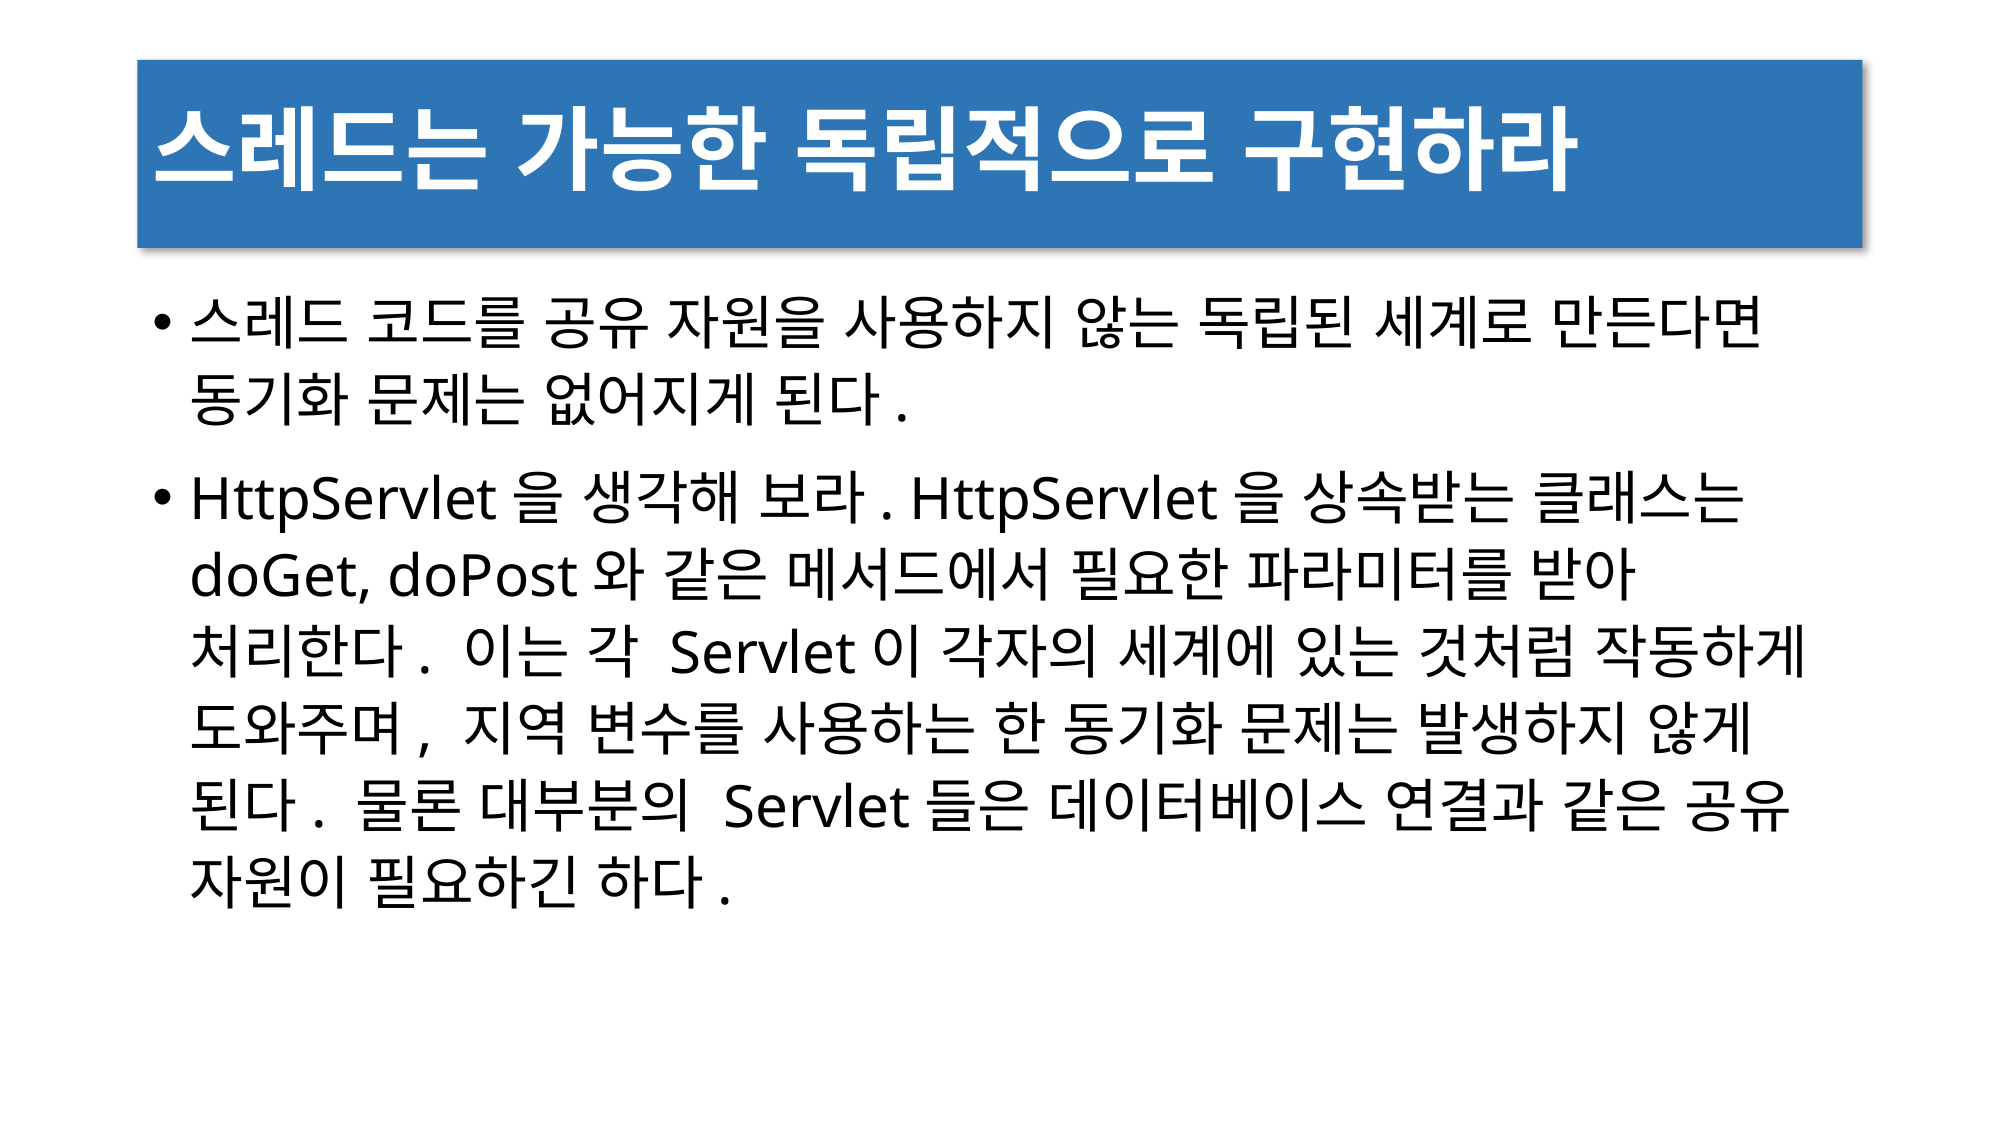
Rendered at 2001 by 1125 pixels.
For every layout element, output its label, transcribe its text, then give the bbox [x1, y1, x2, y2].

list 스레드 코드를 공유 자원을 사용하지 않는 독립된 세계로 만든다면 동기화 문제는 없어지게 된다. HttpServlet을 생각해 보라. HttpServlet을 상속받는 클래스는 doGet, doPost와 같은 메서드에서 필요한 파라미터를 받아 처리한다. 이는 각 Servlet이 각자의 세계에 있는 것처럼 작동하게 도와주며, 지역 변수를 사용하는 한 동기화 문제는 발생하지 않게 된다. 물론 대부분의 Servlet들은 데이터베이스 연결과 같은 공유 자원이 필요하긴 하다. [137, 272, 1863, 1014]
title 스레드는 가능한 독립적으로 구현하라 [137, 59, 1863, 248]
